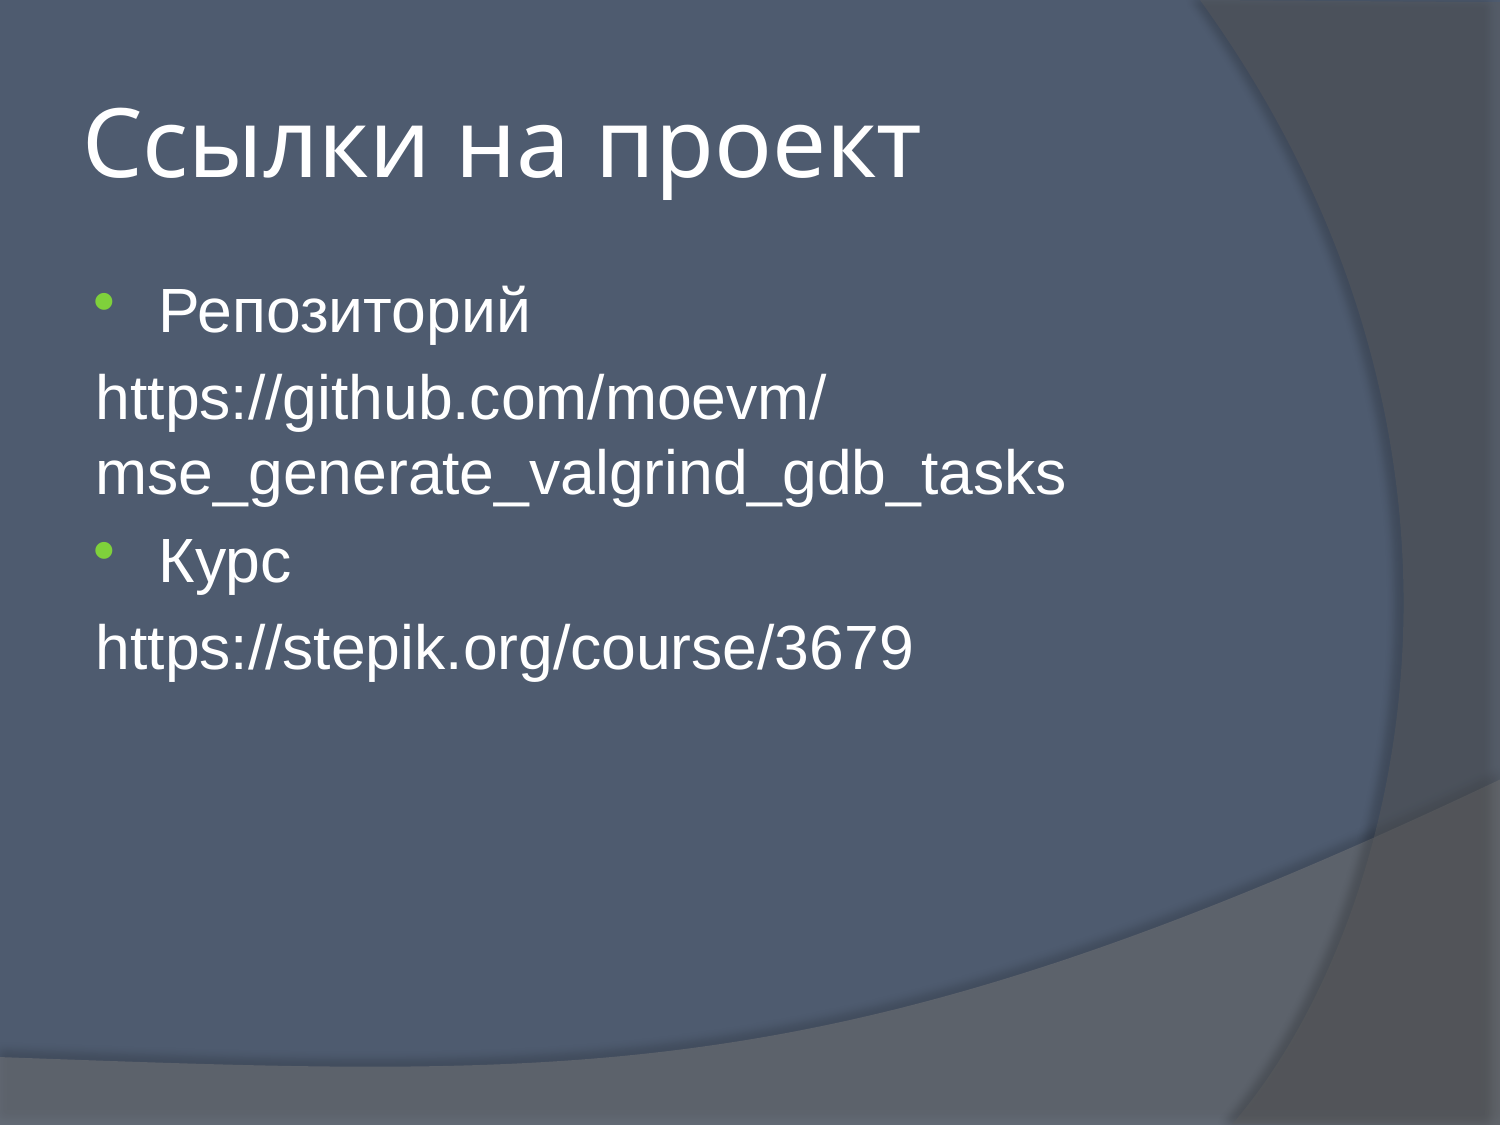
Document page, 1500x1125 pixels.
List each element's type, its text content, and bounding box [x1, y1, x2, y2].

title Ссылки на проект [75, 45, 1300, 233]
list Репозиторий https://github.com/moevm/mse_generate_valgrind_gdb_tasks Курс https://stepik.org/course/3679 [75, 262, 1300, 1005]
